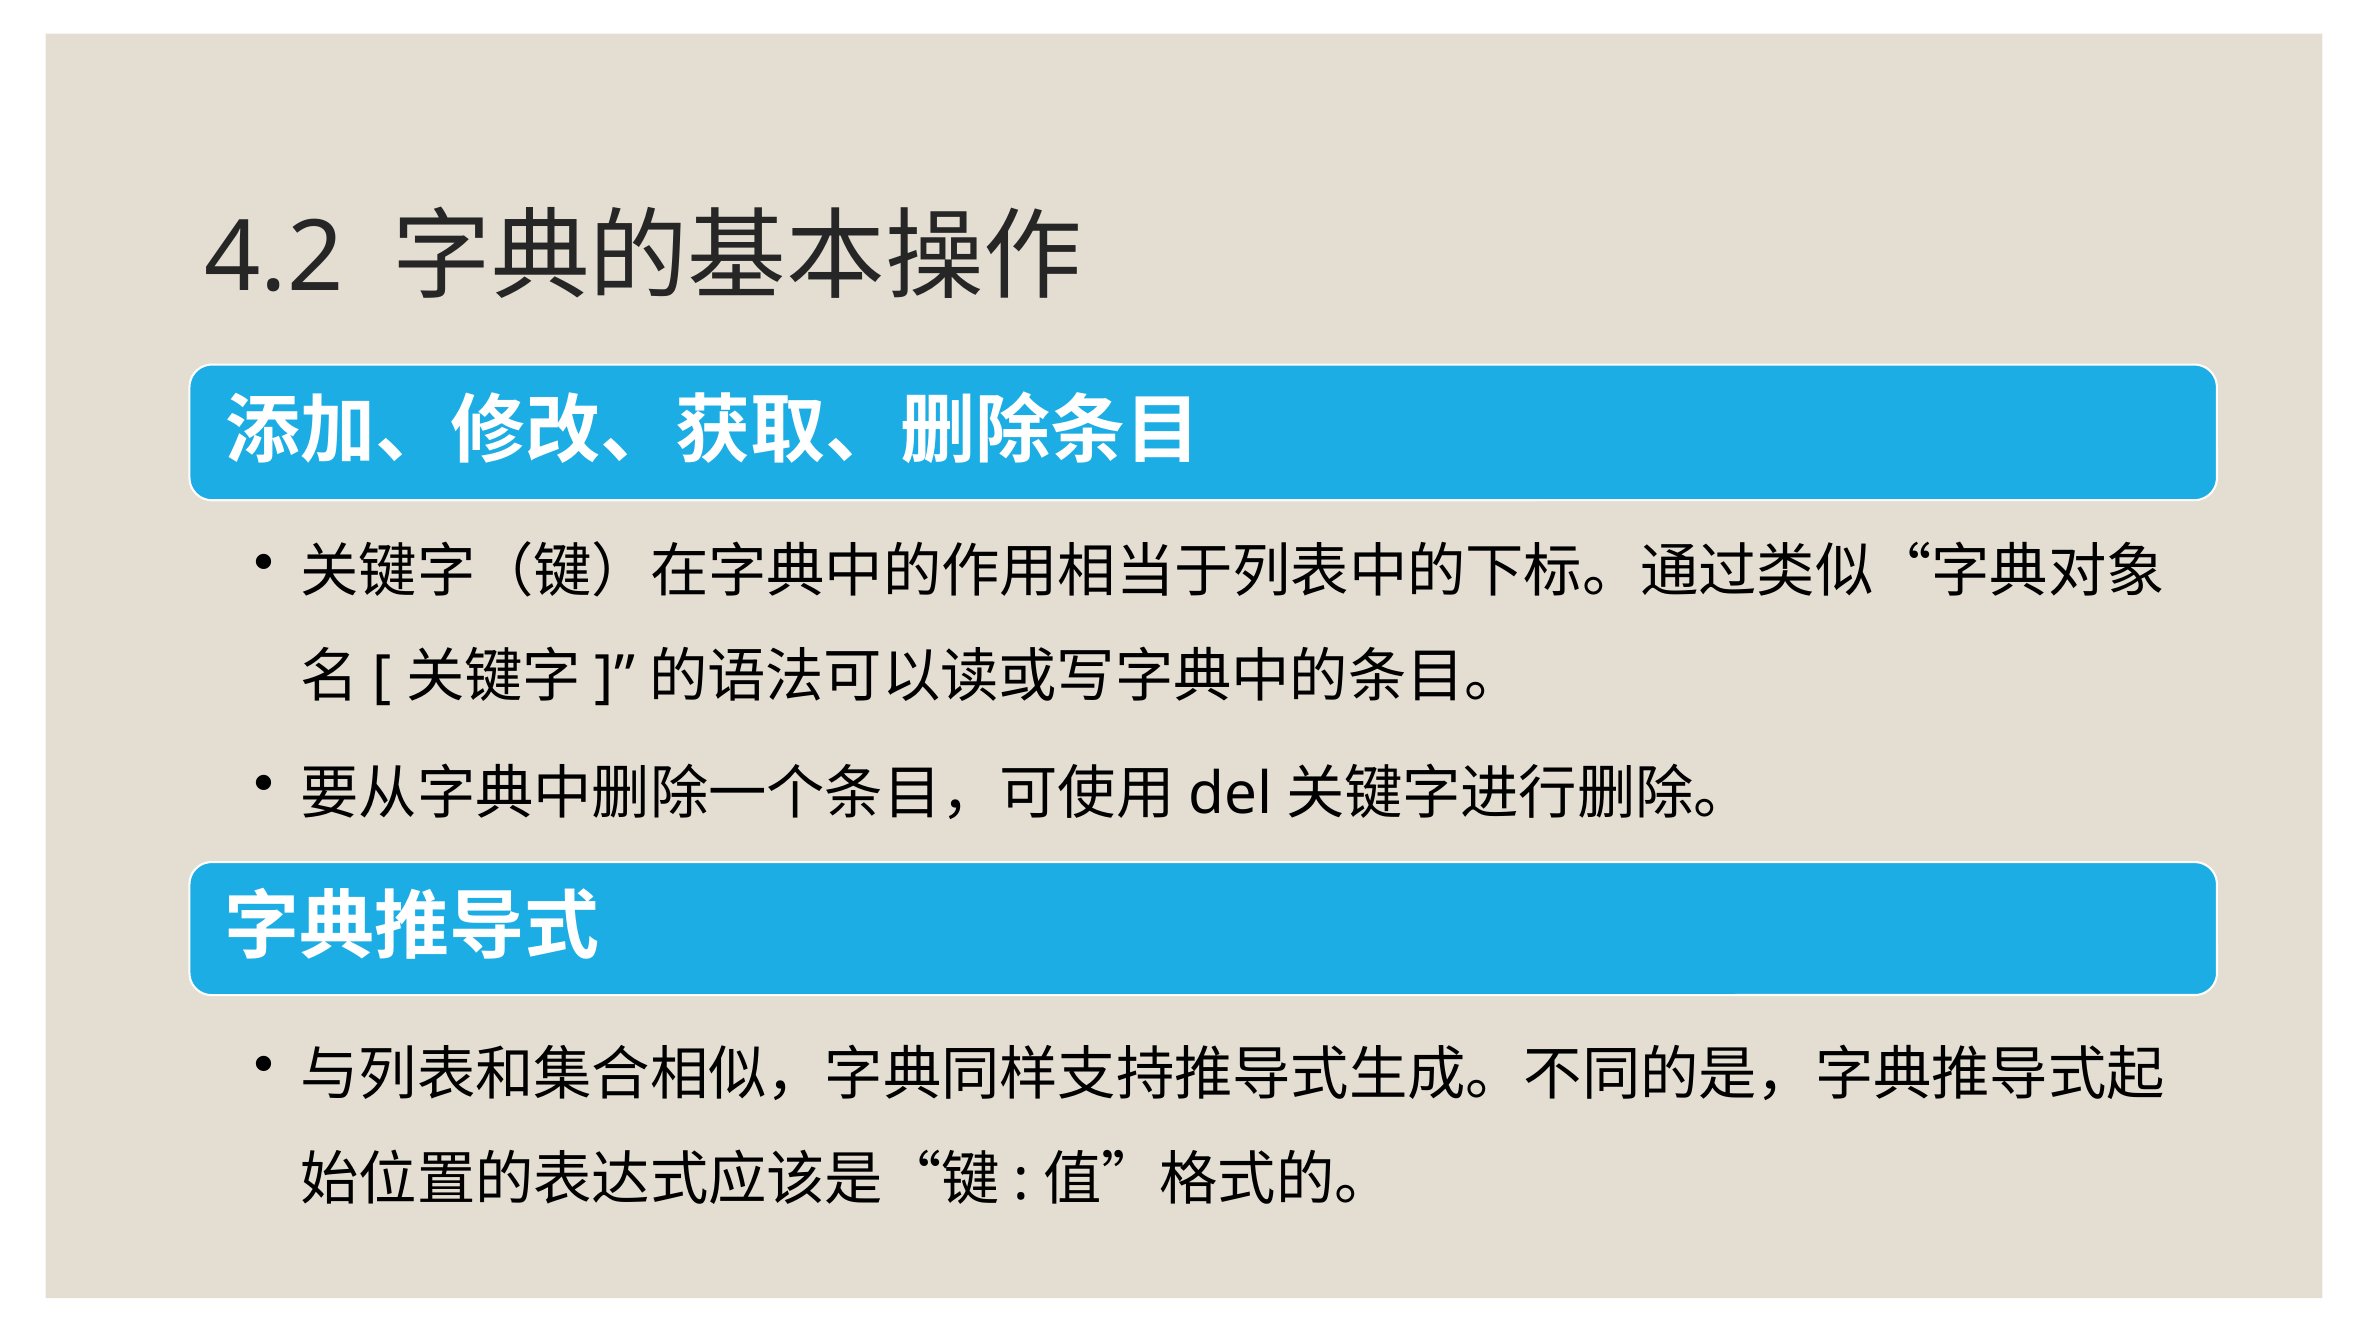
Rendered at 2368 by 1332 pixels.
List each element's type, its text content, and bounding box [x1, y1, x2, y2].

title 4.2 字典的基本操作 [189, 124, 2179, 323]
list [189, 327, 2217, 1269]
